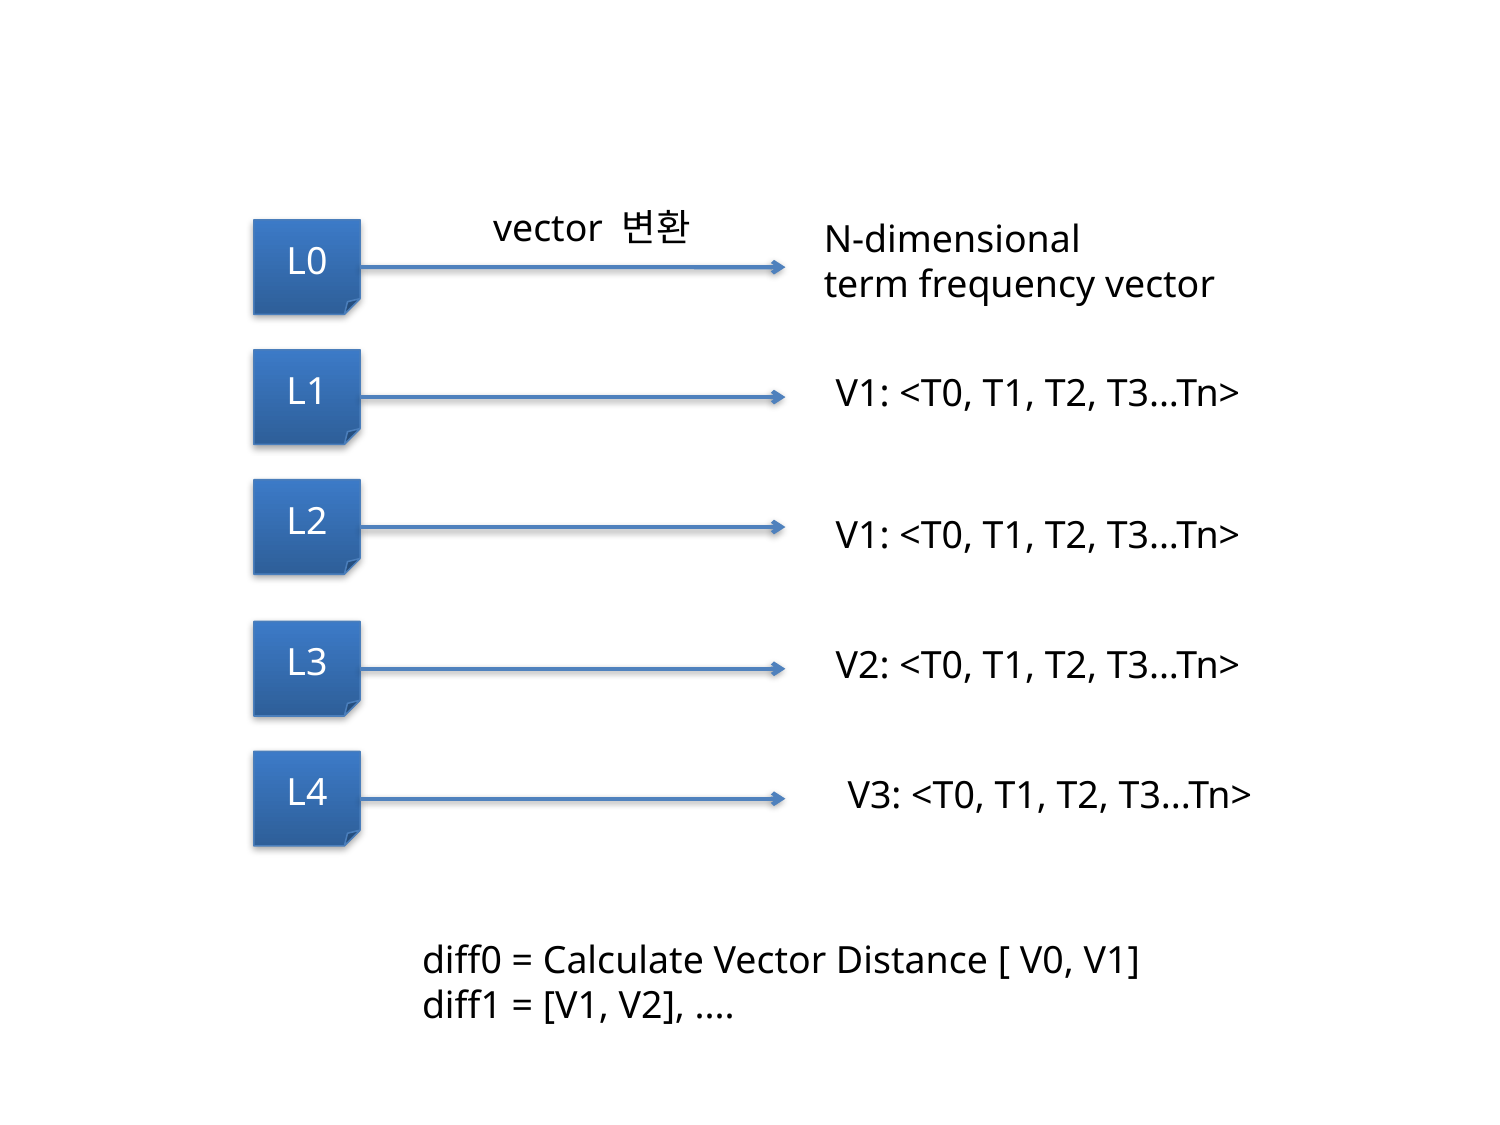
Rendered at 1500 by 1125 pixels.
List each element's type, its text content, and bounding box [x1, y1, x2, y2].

text_box V3: <T0, T1, T2, T3...Tn> [832, 763, 1270, 823]
text_box diff0 = Calculate Vector Distance [ V0, V1] diff1 = [V1, V2], .... [407, 928, 1187, 1034]
text_box L1 [253, 349, 361, 446]
text_box L2 [253, 478, 361, 576]
text_box V1: <T0, T1, T2, T3...Tn> [820, 503, 1258, 564]
text_box L0 [253, 219, 361, 316]
text_box L4 [253, 750, 361, 847]
text_box N-dimensional term frequency vector [809, 208, 1353, 358]
text_box vector 변환 [478, 196, 809, 256]
text_box L3 [253, 620, 361, 717]
text_box V2: <T0, T1, T2, T3...Tn> [820, 633, 1258, 694]
text_box V1: <T0, T1, T2, T3...Tn> [820, 361, 1258, 422]
